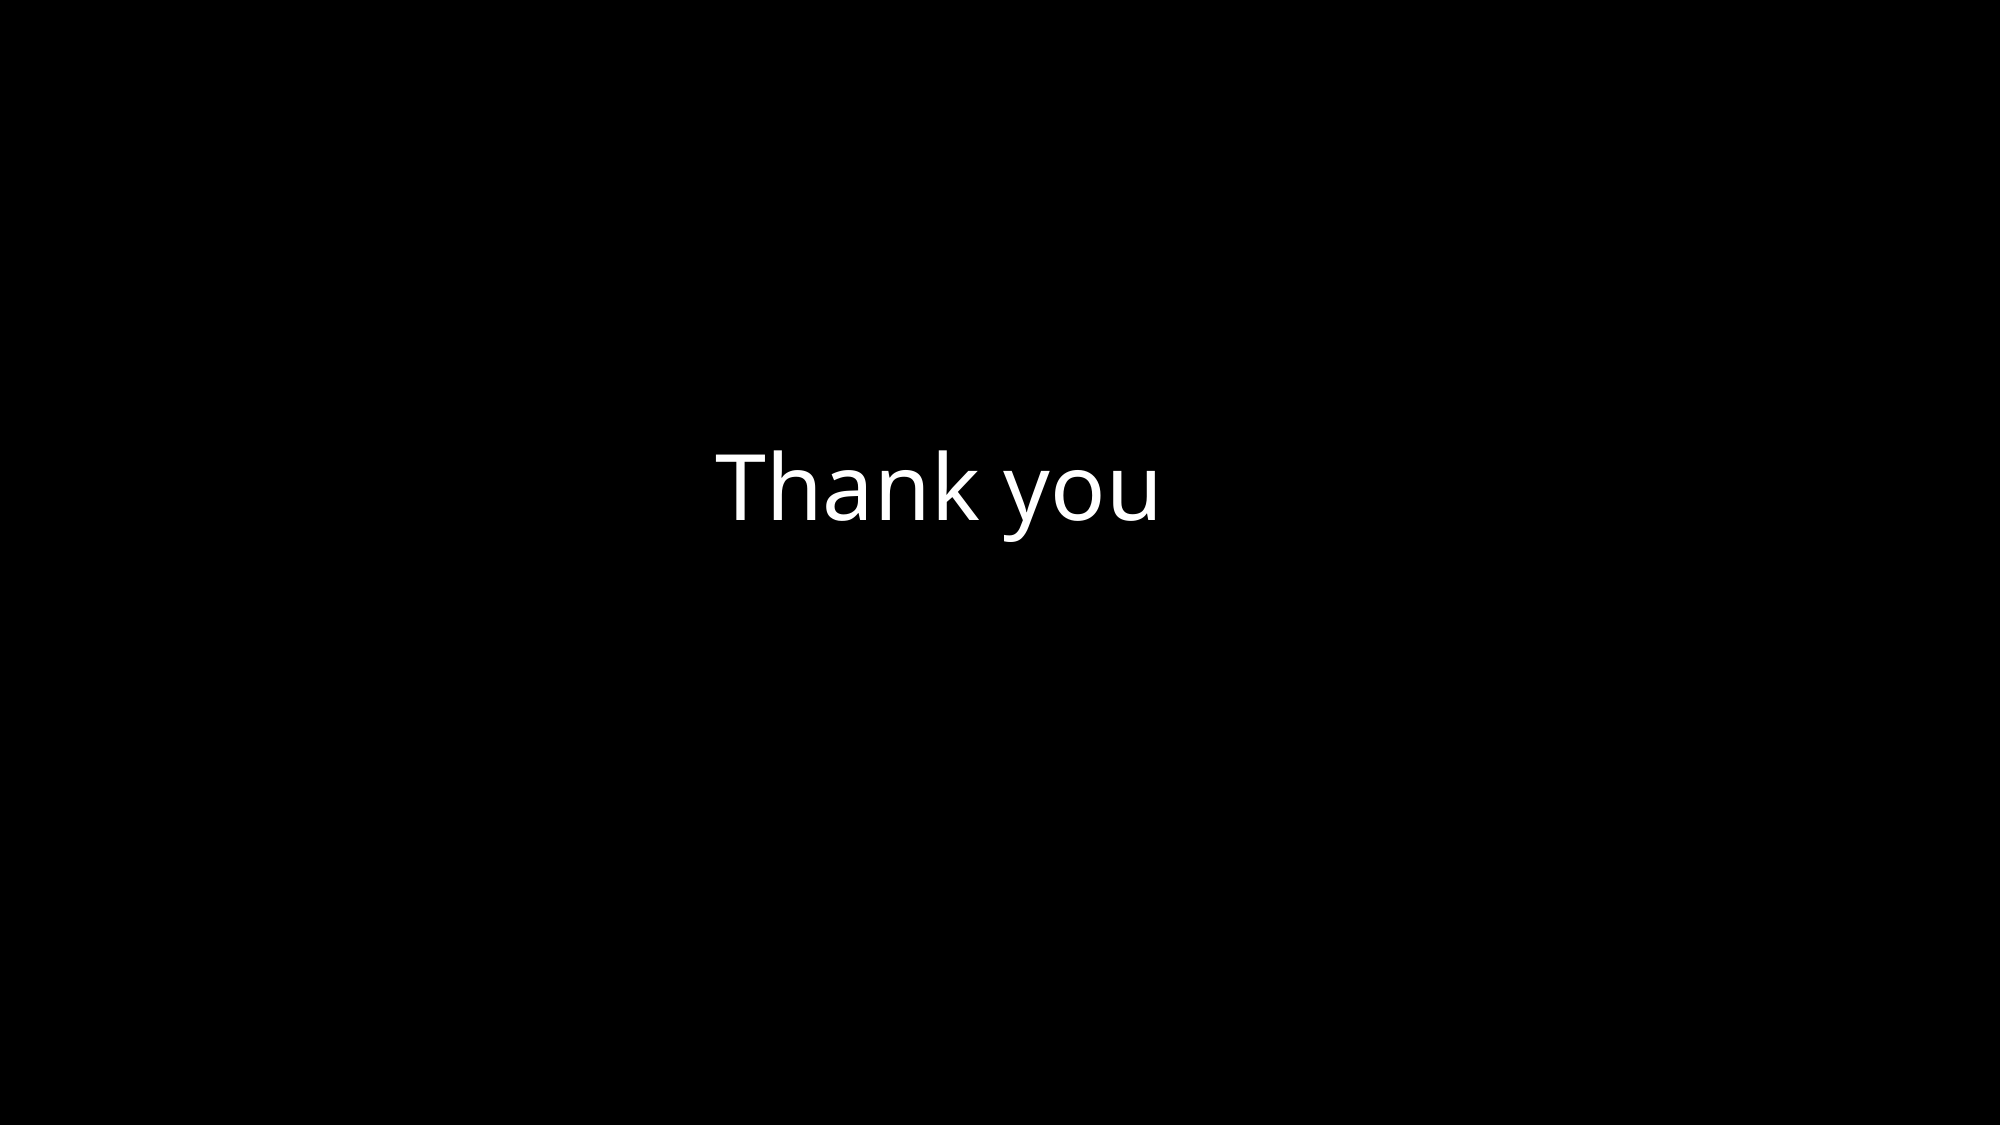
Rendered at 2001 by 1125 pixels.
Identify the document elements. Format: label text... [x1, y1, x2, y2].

title Thank you [700, 433, 2000, 1059]
